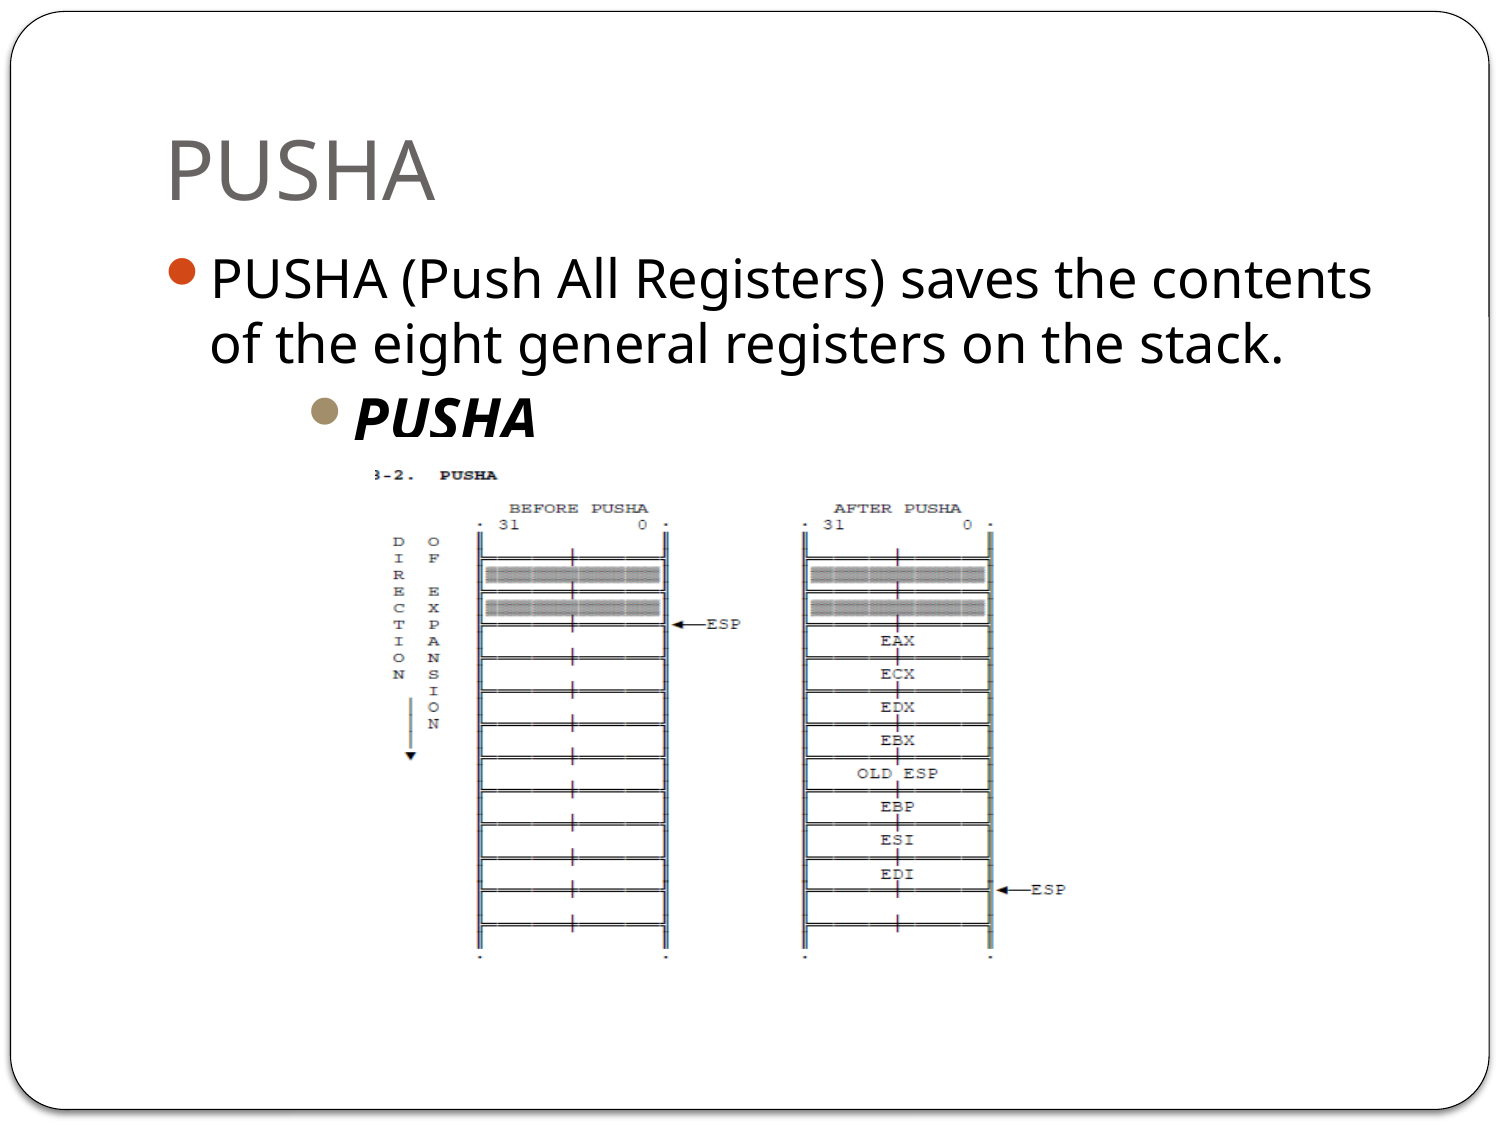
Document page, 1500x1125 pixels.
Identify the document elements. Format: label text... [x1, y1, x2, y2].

picture [374, 437, 1123, 1013]
list PUSHA (Push All Registers) saves the contents of the eight general registers on the stack. PUSHA [150, 237, 1425, 988]
title PUSHA [150, 45, 1425, 233]
